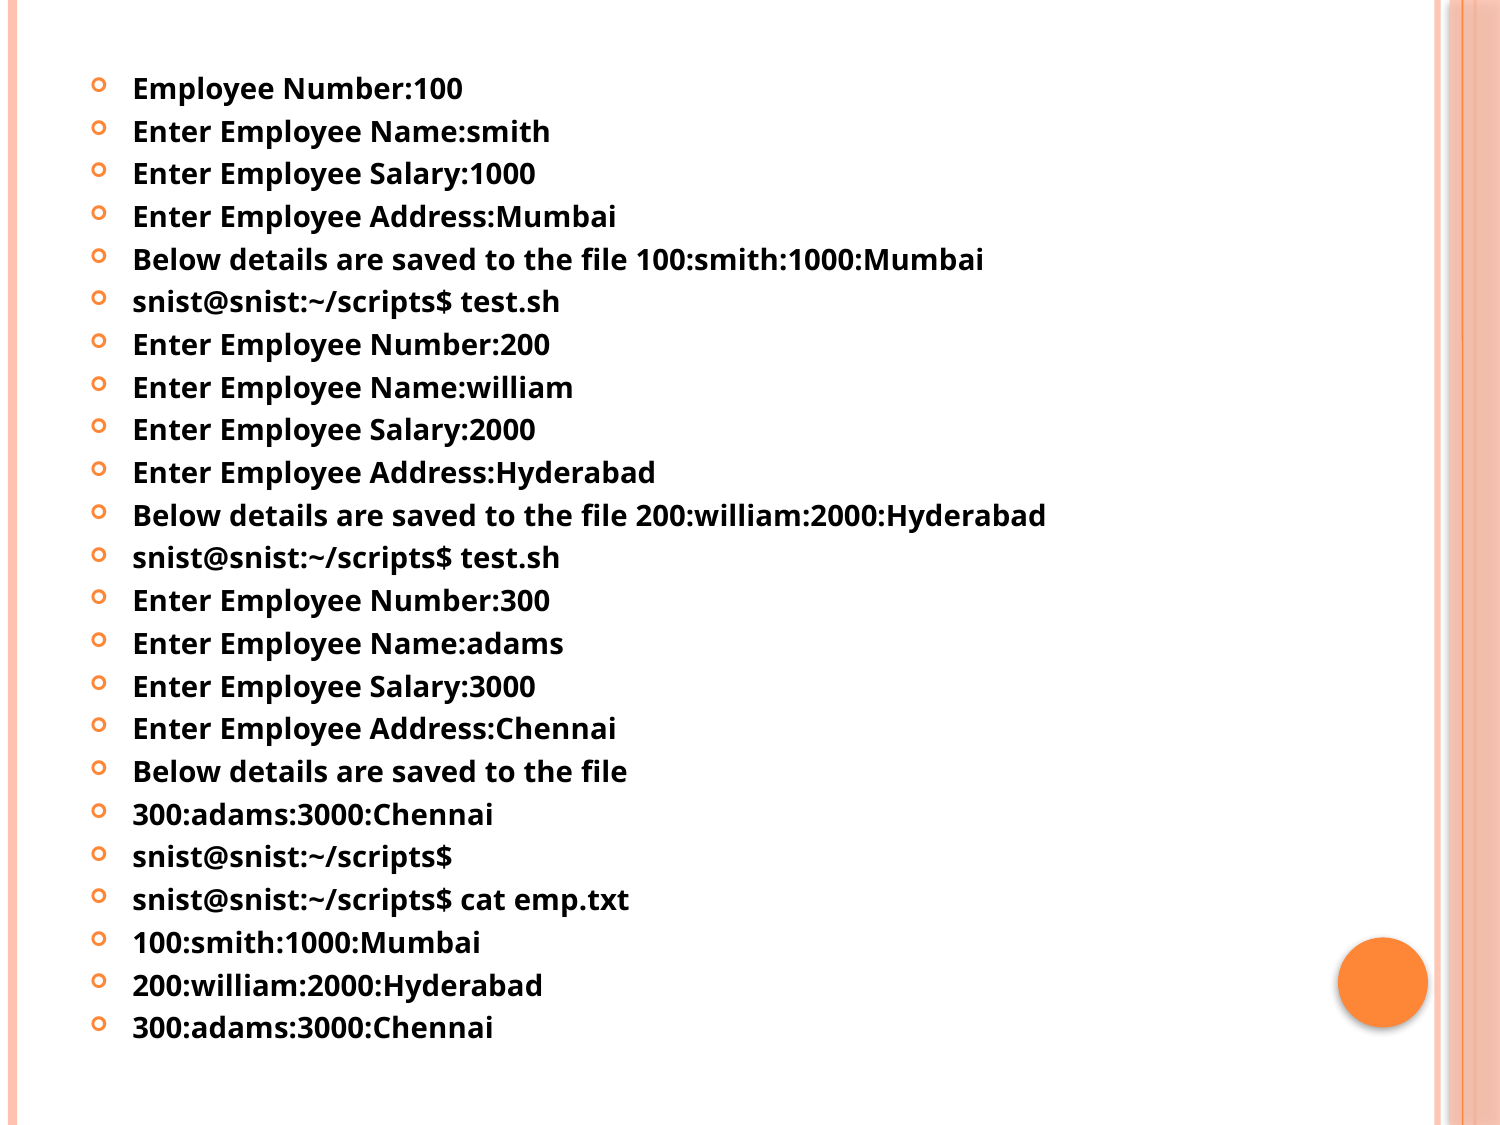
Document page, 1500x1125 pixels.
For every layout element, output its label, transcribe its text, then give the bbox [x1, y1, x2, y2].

list Employee Number:100 Enter Employee Name:smith Enter Employee Salary:1000 Enter Employee Address:Mumbai Below details are saved to the file 100:smith:1000:Mumbai snist@snist:~/scripts$ test.sh Enter Employee Number:200 Enter Employee Name:william Enter Employee Salary:2000 Enter Employee Address:Hyderabad Below details are saved to the file 200:william:2000:Hyderabad snist@snist:~/scripts$ test.sh Enter Employee Number:300 Enter Employee Name:adams Enter Employee Salary:3000 Enter Employee Address:Chennai Below details are saved to the file 300:adams:3000:Chennai snist@snist:~/scripts$ snist@snist:~/scripts$ cat emp.txt 100:smith:1000:Mumbai 200:william:2000:Hyderabad 300:adams:3000:Chennai [75, 62, 1300, 1062]
